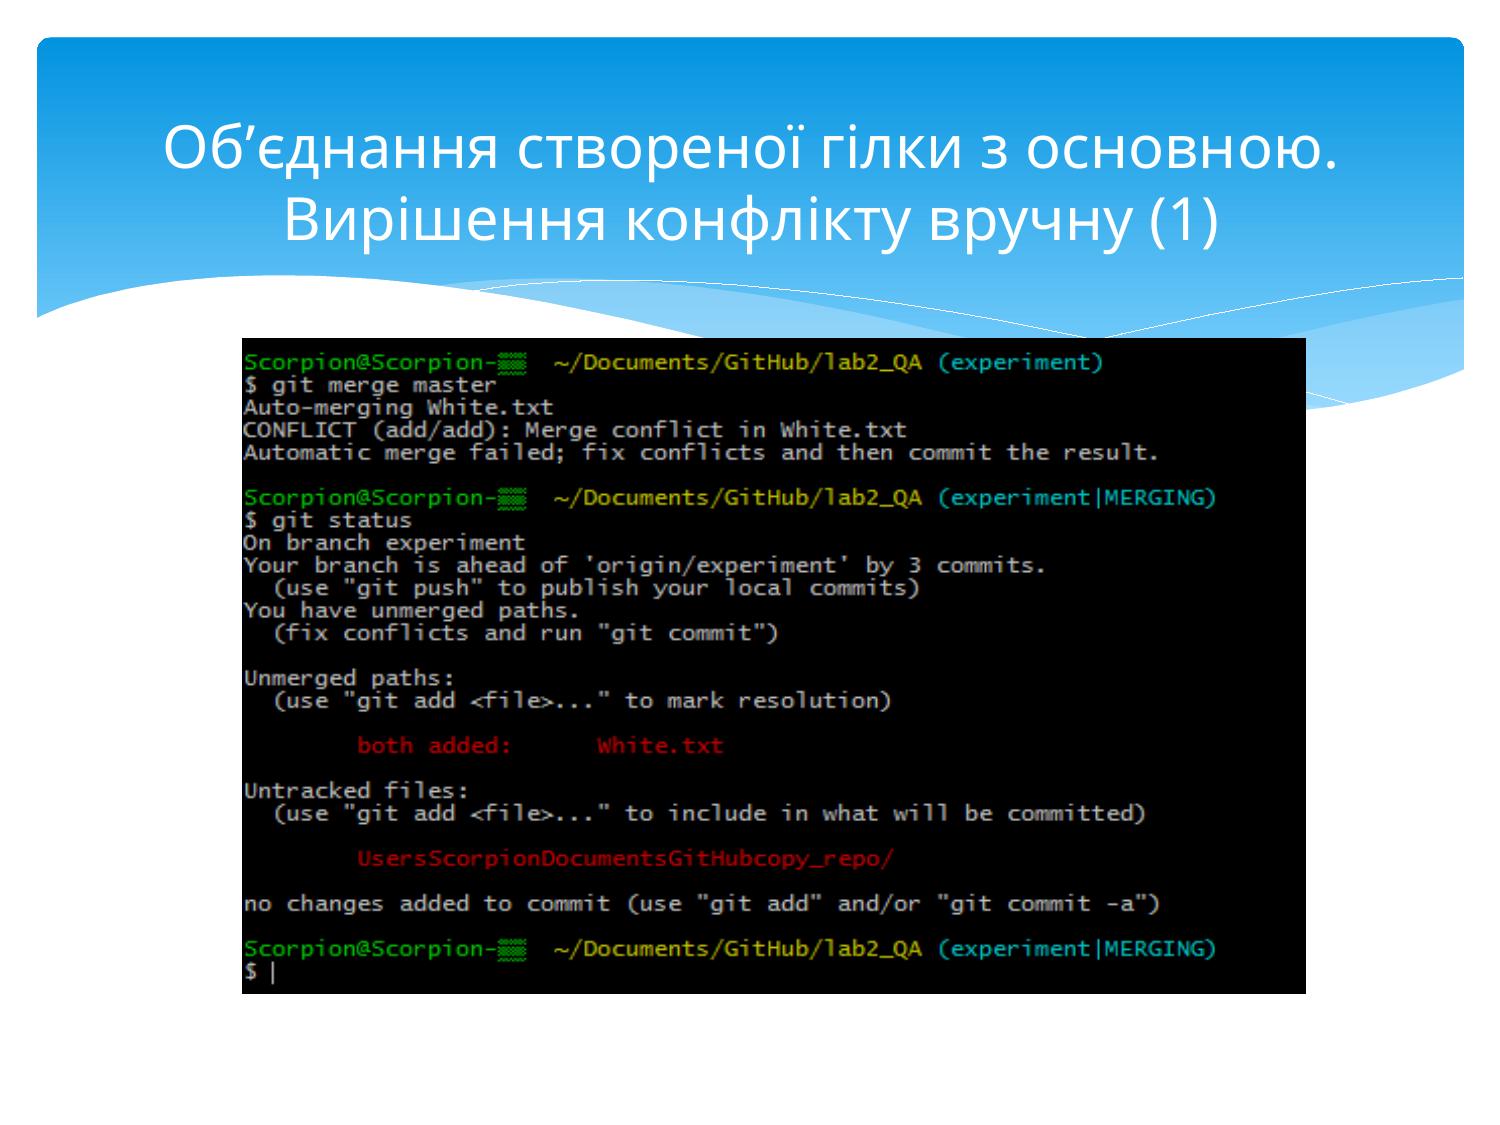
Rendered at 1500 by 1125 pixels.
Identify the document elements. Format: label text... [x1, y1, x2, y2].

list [241, 337, 1306, 994]
title Об’єднання створеної гілки з основною. Вирішення конфлікту вручну (1) [76, 78, 1427, 284]
